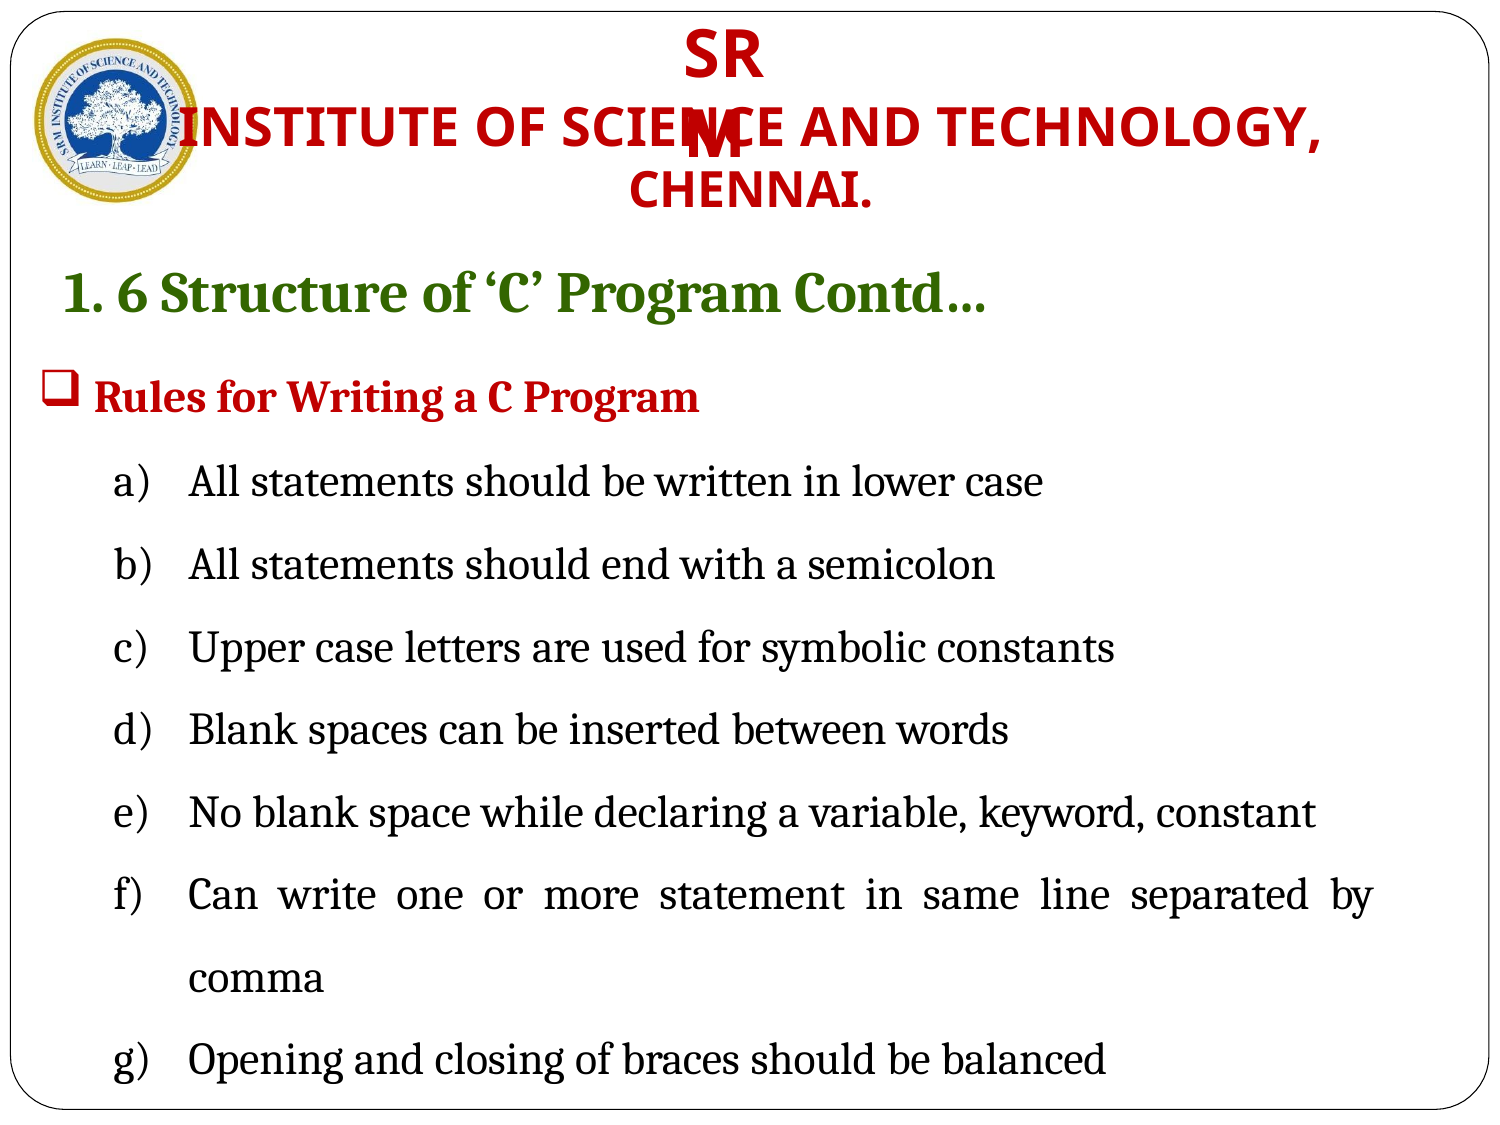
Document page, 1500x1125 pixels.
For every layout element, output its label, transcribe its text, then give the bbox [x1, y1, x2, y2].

picture [31, 30, 204, 207]
text_box INSTITUTE OF SCIENCE AND TECHNOLOGY, CHENNAI. 1. 6 Structure of ‘C’ Program Contd… Rules for Writing a C Program All statements should be written in lower case All statements should end with a semicolon Upper case letters are used for symbolic constants Blank spaces can be inserted between words No blank space while declaring a variable, keyword, constant Can write one or more statement in same line separated by comma Opening and closing of braces should be balanced [36, 90, 1440, 1084]
title SRM [681, 8, 821, 90]
